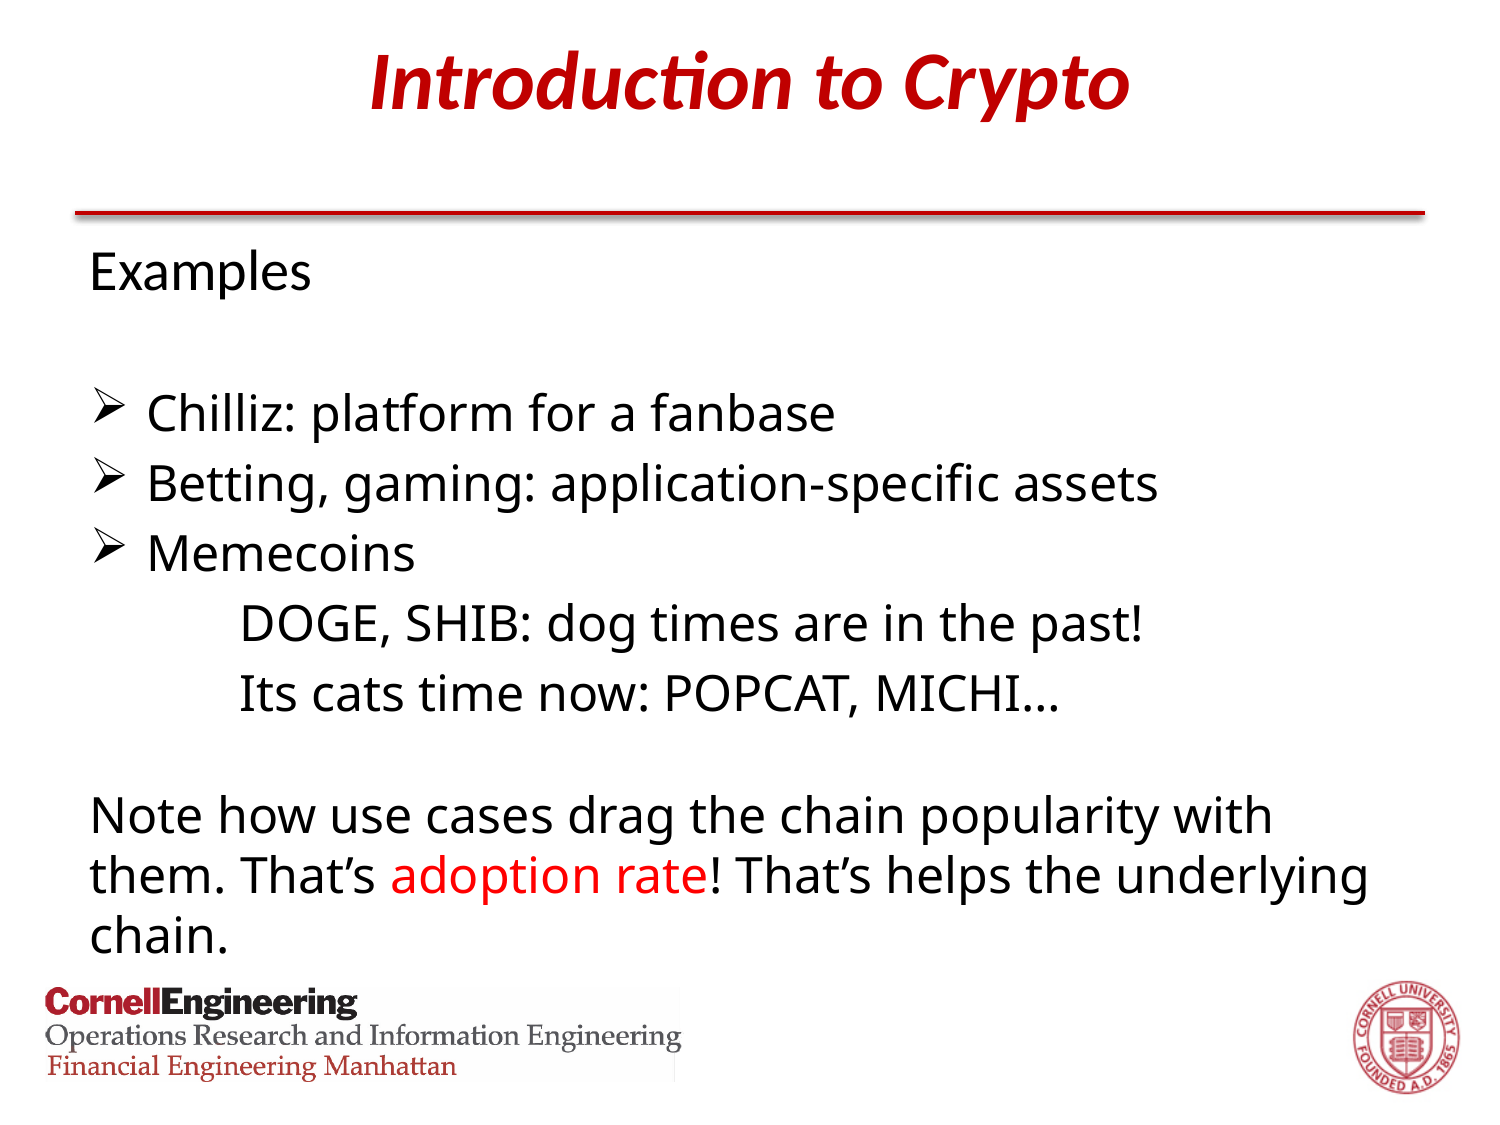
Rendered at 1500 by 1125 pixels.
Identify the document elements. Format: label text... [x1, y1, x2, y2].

list Examples Chilliz: platform for a fanbase Betting, gaming: application-specific assets Memecoins DOGE, SHIB: dog times are in the past! Its cats time now: POPCAT, MICHI… Note how use cases drag the chain popularity with them. That’s adoption rate! That’s helps the underlying chain. [75, 224, 1425, 972]
title Introduction to Crypto [75, 18, 1425, 207]
picture [1320, 944, 1493, 1125]
picture [45, 987, 828, 1082]
